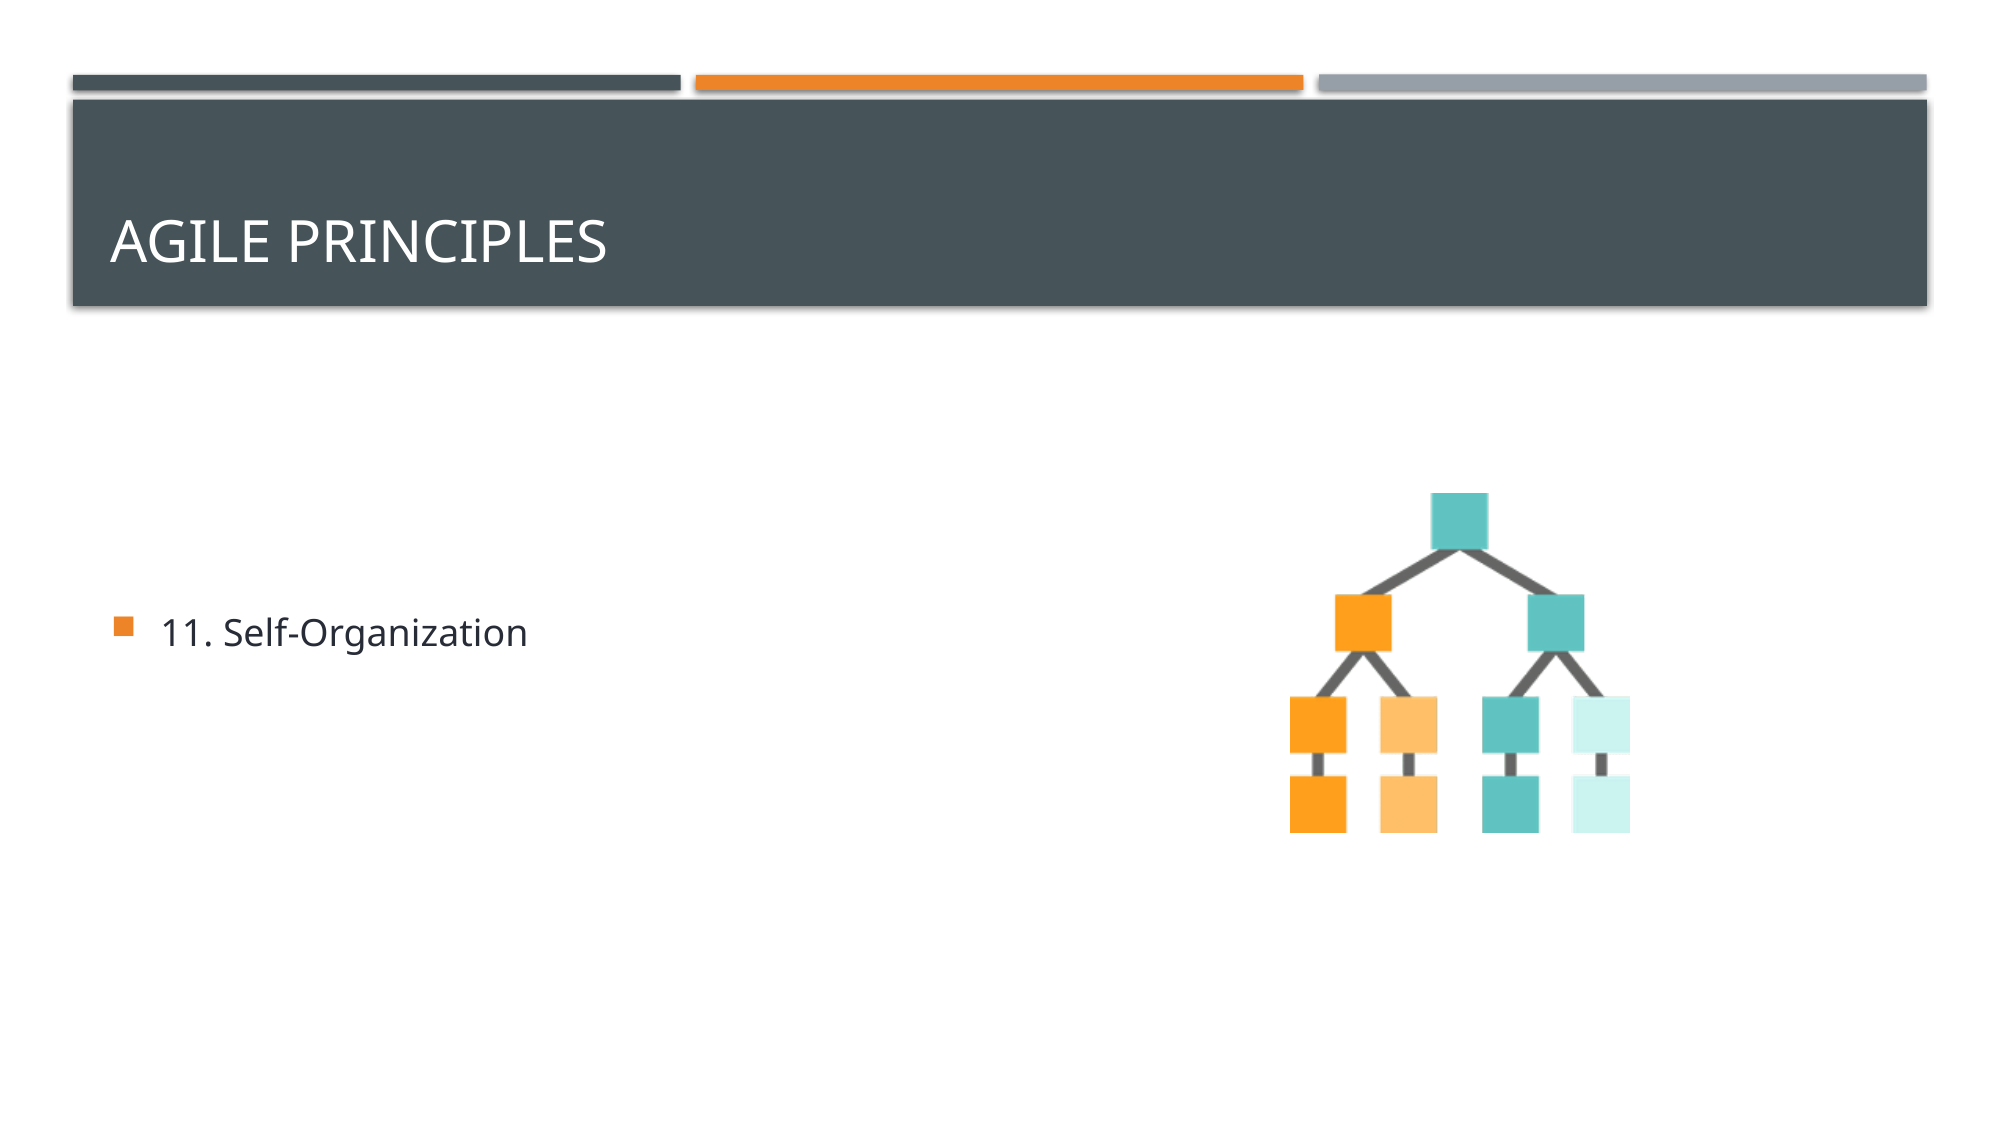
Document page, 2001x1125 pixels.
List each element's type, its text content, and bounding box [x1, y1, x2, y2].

list 11. Self-Organization [95, 365, 985, 962]
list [1289, 493, 1630, 834]
title Agile Principles [95, 119, 1905, 282]
